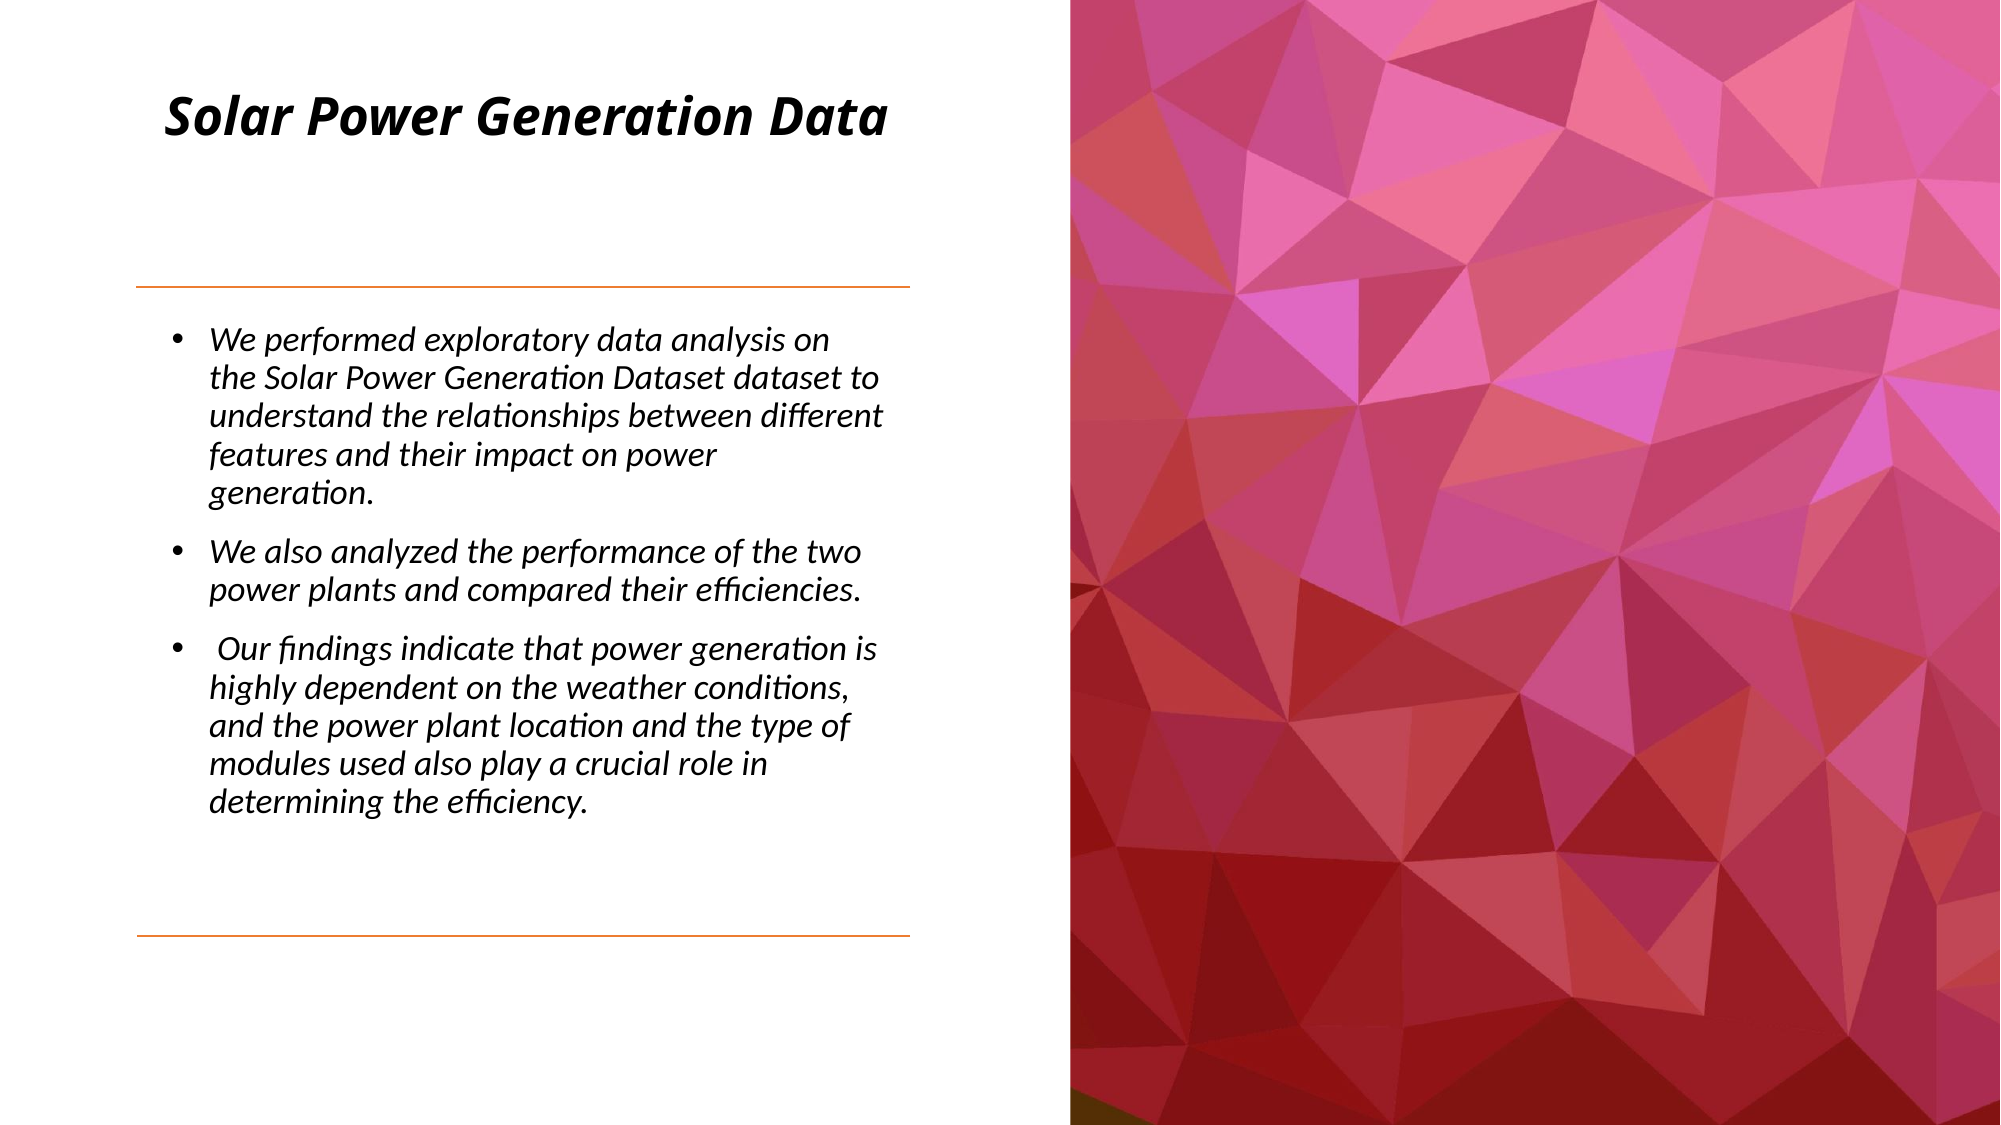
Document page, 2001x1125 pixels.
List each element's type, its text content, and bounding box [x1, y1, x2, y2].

text_box [0, 0, 1070, 1125]
picture [1070, 0, 2000, 1125]
title Solar Power Generation Data [137, 73, 910, 275]
subtitle We performed exploratory data analysis on the Solar Power Generation Dataset dataset to understand the relationships between different features and their impact on power generation. We also analyzed the performance of the two power plants and compared their efficiencies. Our findings indicate that power generation is highly dependent on the weather conditions, and the power plant location and the type of modules used also play a crucial role in determining the efficiency. [147, 313, 900, 912]
